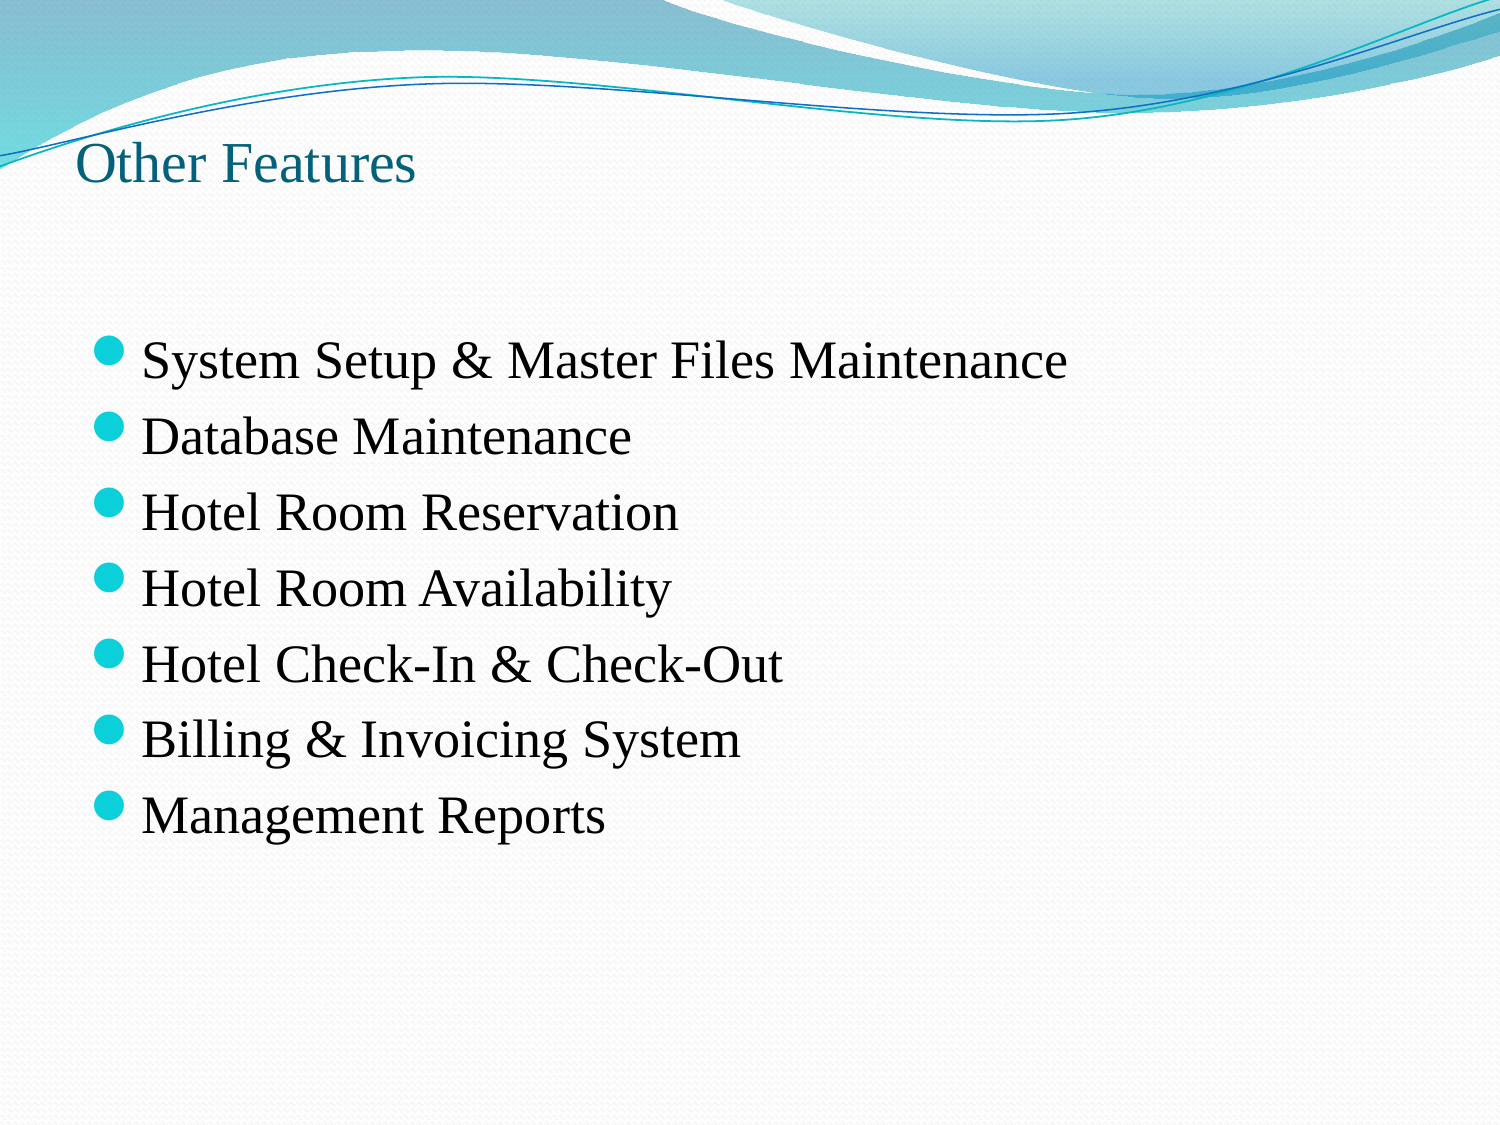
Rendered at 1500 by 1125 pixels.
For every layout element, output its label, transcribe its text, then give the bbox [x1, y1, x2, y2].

list System Setup & Master Files Maintenance Database Maintenance Hotel Room Reservation Hotel Room Availability Hotel Check-In & Check-Out Billing & Invoicing System Management Reports [75, 317, 1425, 1038]
title Other Features [75, 115, 1425, 303]
